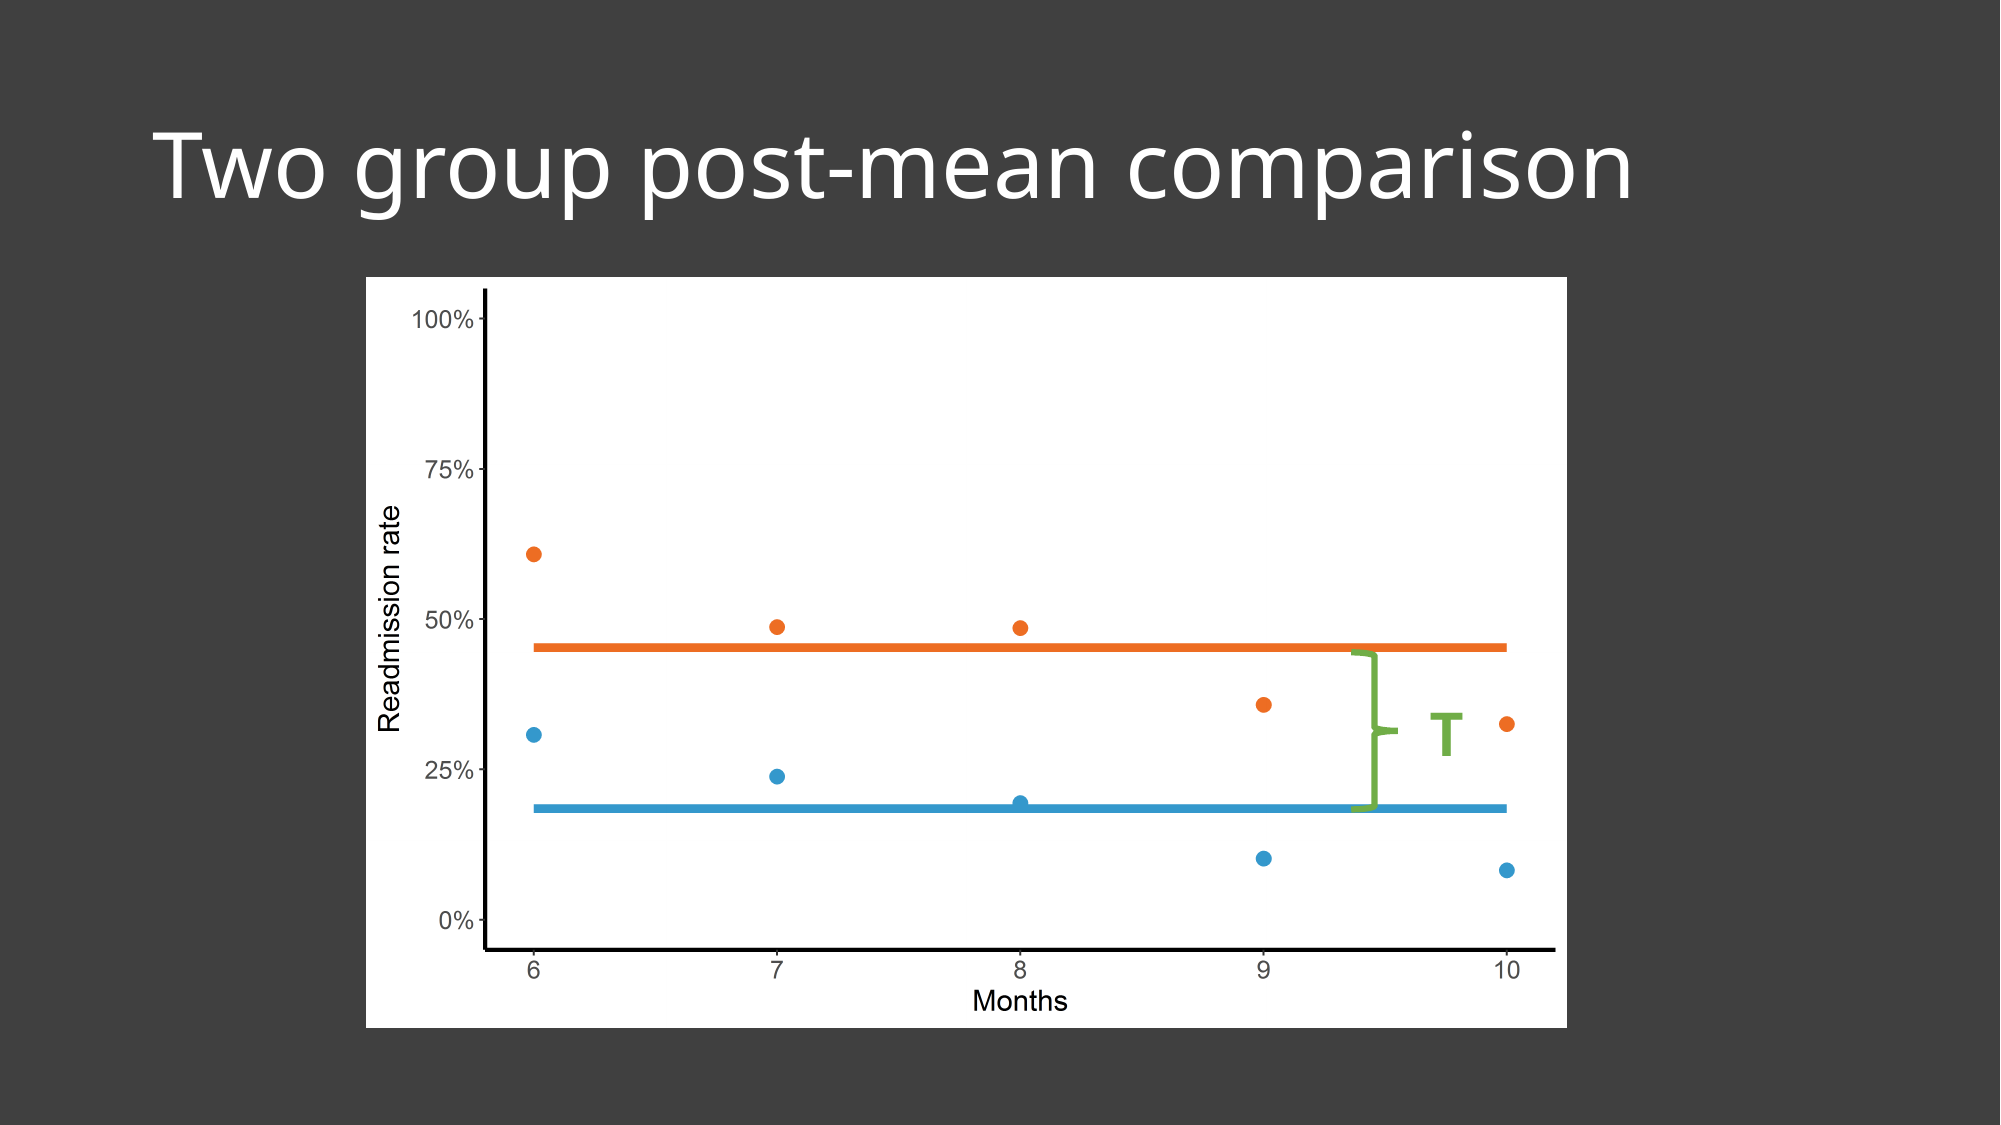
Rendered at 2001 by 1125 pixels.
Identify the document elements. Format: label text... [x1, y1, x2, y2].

picture [366, 277, 1567, 1028]
title Two group post-mean comparison [137, 59, 1863, 278]
